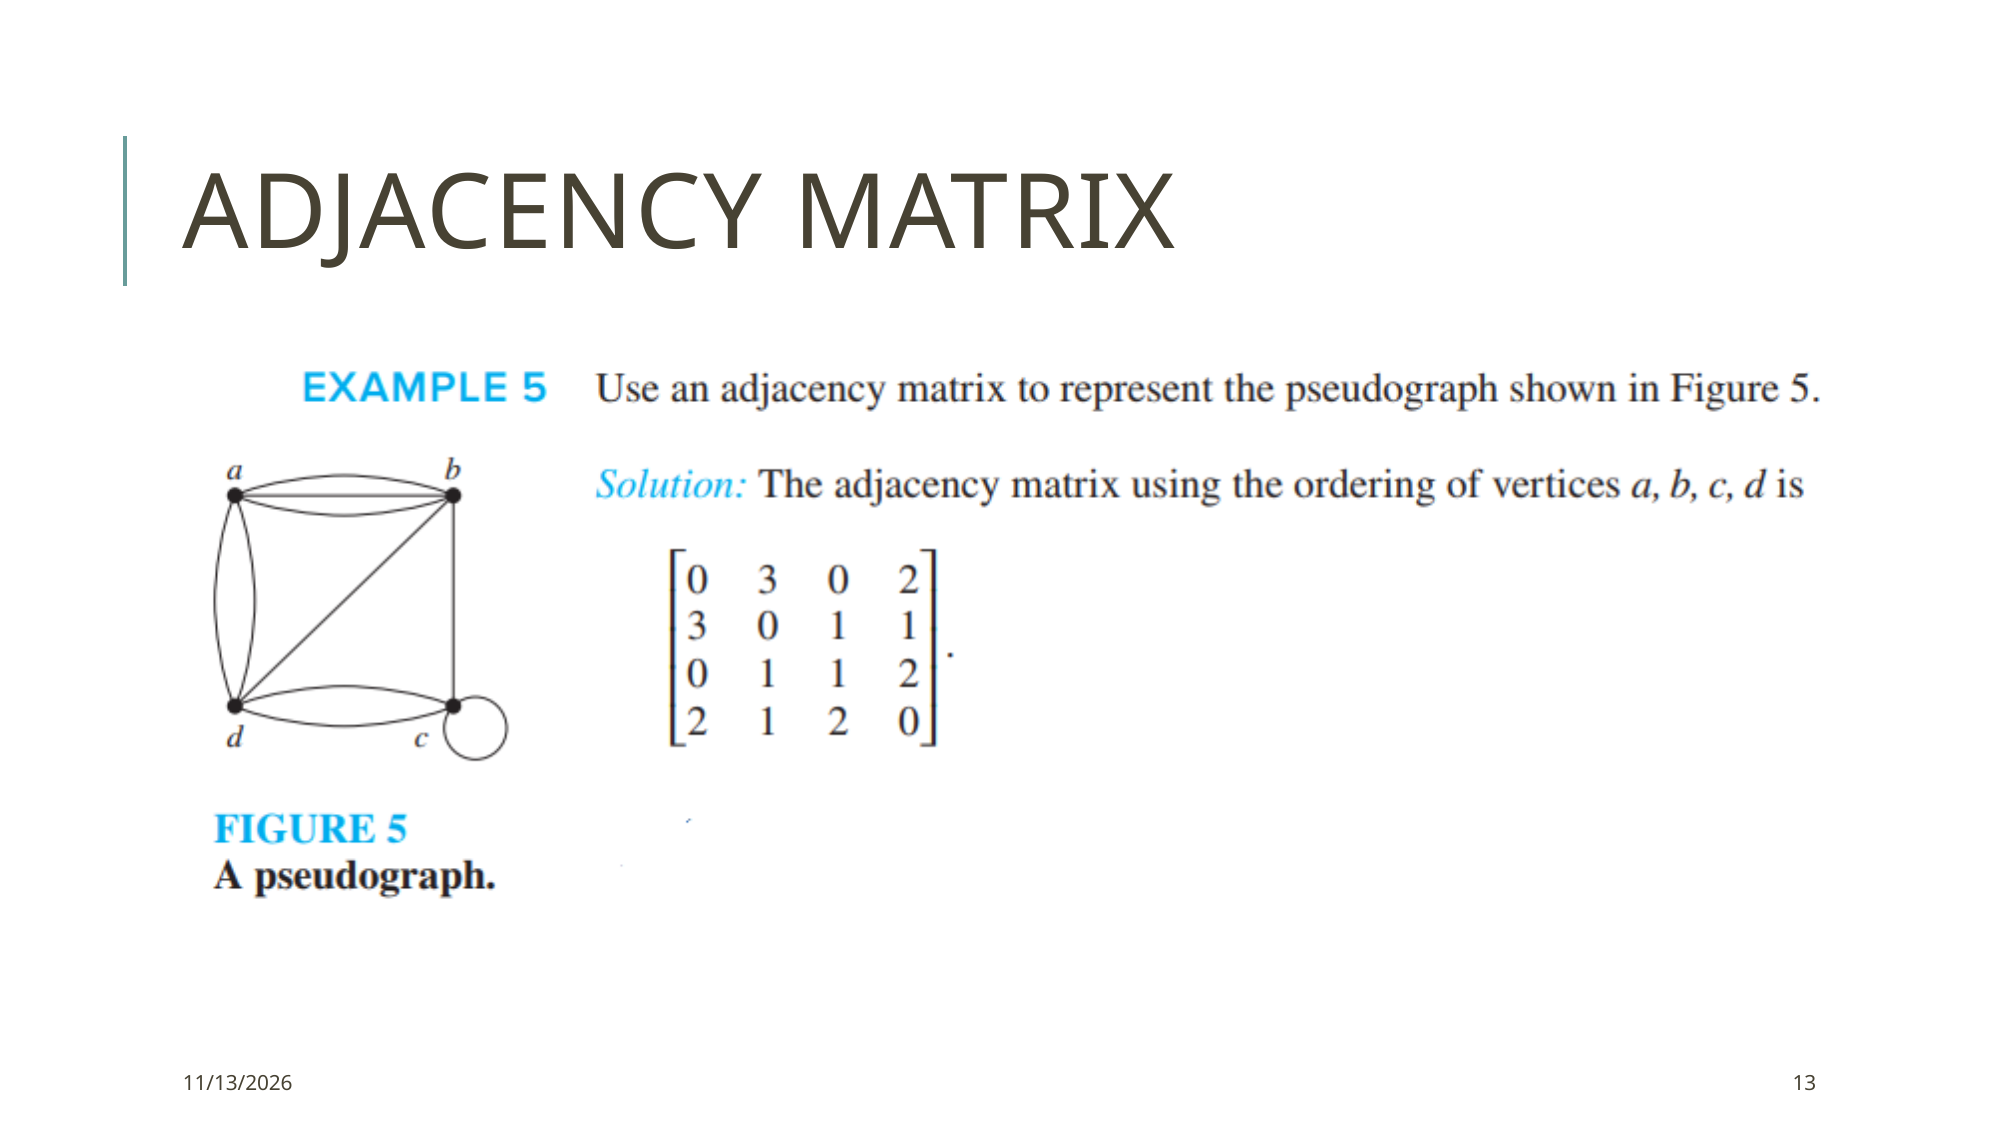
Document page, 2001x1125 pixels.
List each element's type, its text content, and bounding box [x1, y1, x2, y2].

slide_number 13 [1777, 1061, 1938, 1107]
title Adjacency matrix [168, 96, 1763, 342]
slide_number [168, 1061, 522, 1107]
picture [189, 338, 1828, 911]
